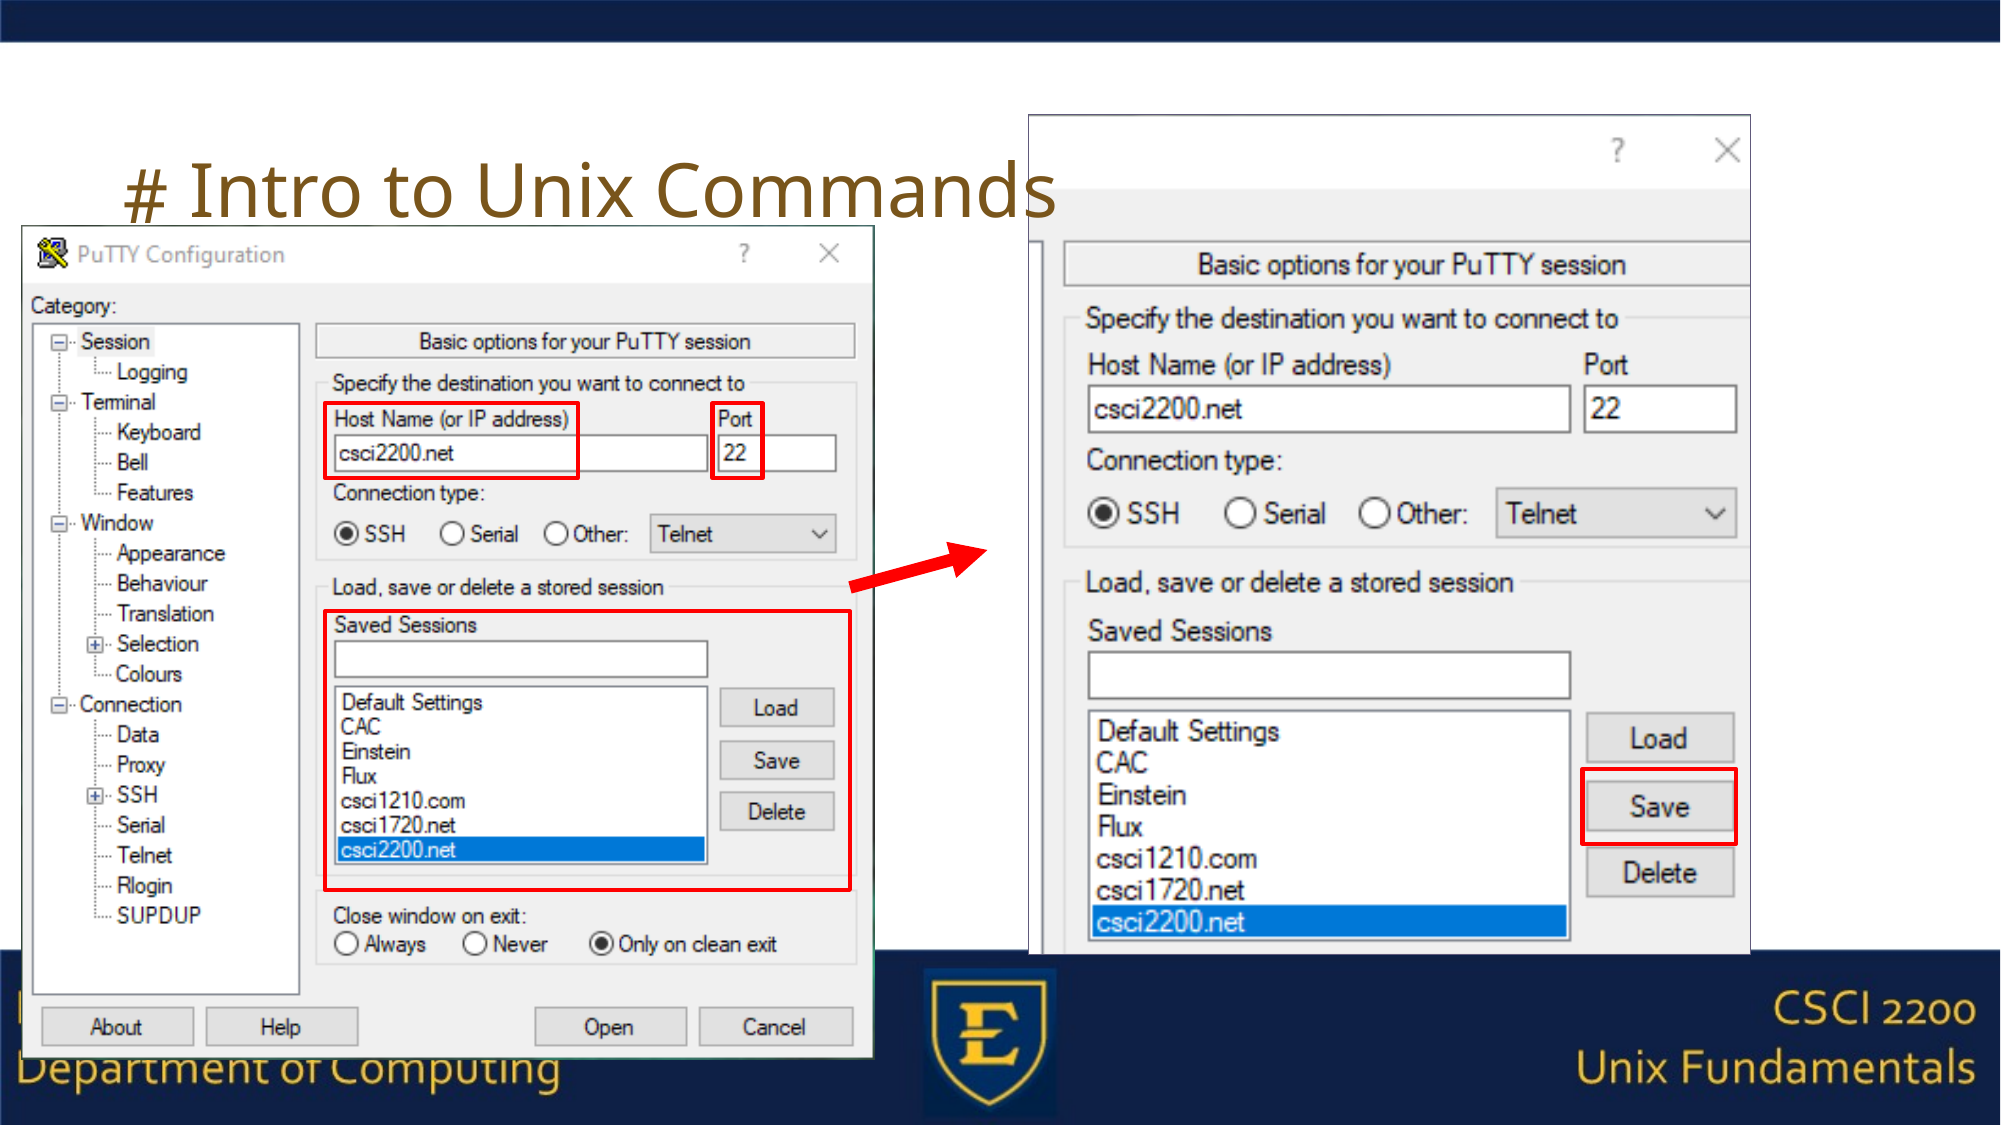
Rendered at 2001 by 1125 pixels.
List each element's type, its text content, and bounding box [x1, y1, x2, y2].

picture [0, 0, 2001, 1125]
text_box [849, 549, 988, 588]
title Intro to Unix Commands [174, 112, 1875, 263]
